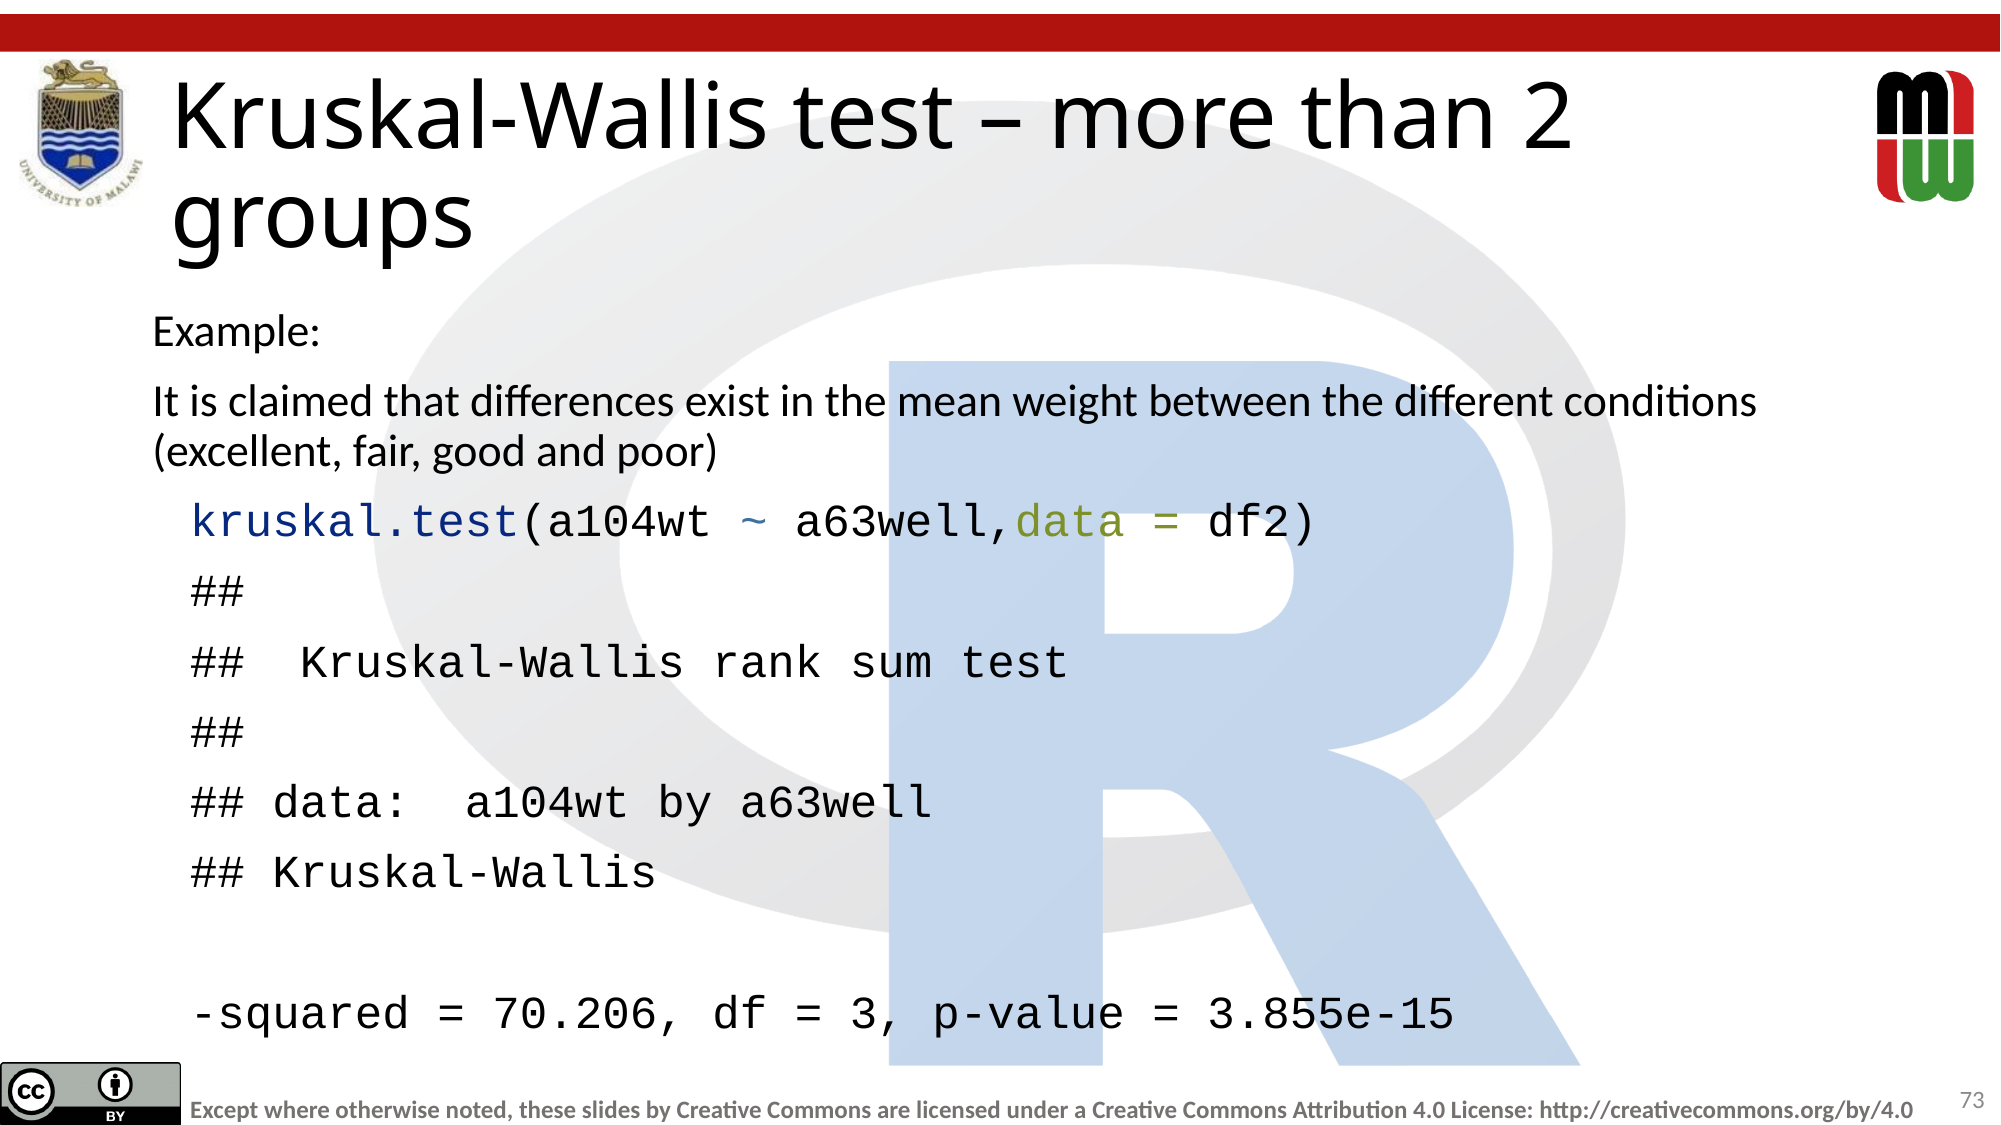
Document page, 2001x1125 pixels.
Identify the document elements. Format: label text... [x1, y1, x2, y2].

title Kruskal-Wallis test – more than 2 groups [155, 59, 1851, 278]
slide_number 73 [1550, 1073, 2000, 1125]
picture [0, 1062, 181, 1125]
picture [19, 59, 143, 207]
list Example: It is claimed that differences exist in the mean weight between the different conditions (excellent, fair, good and poor) kruskal.test(a104wt ~ a63well,data = df2) ## ## Kruskal-Wallis rank sum test ## ## data: a104wt by a63well ## Kruskal-Wallis -squared = 70.206, df = 3, p-value = 3.855e-15 [137, 299, 1863, 1066]
